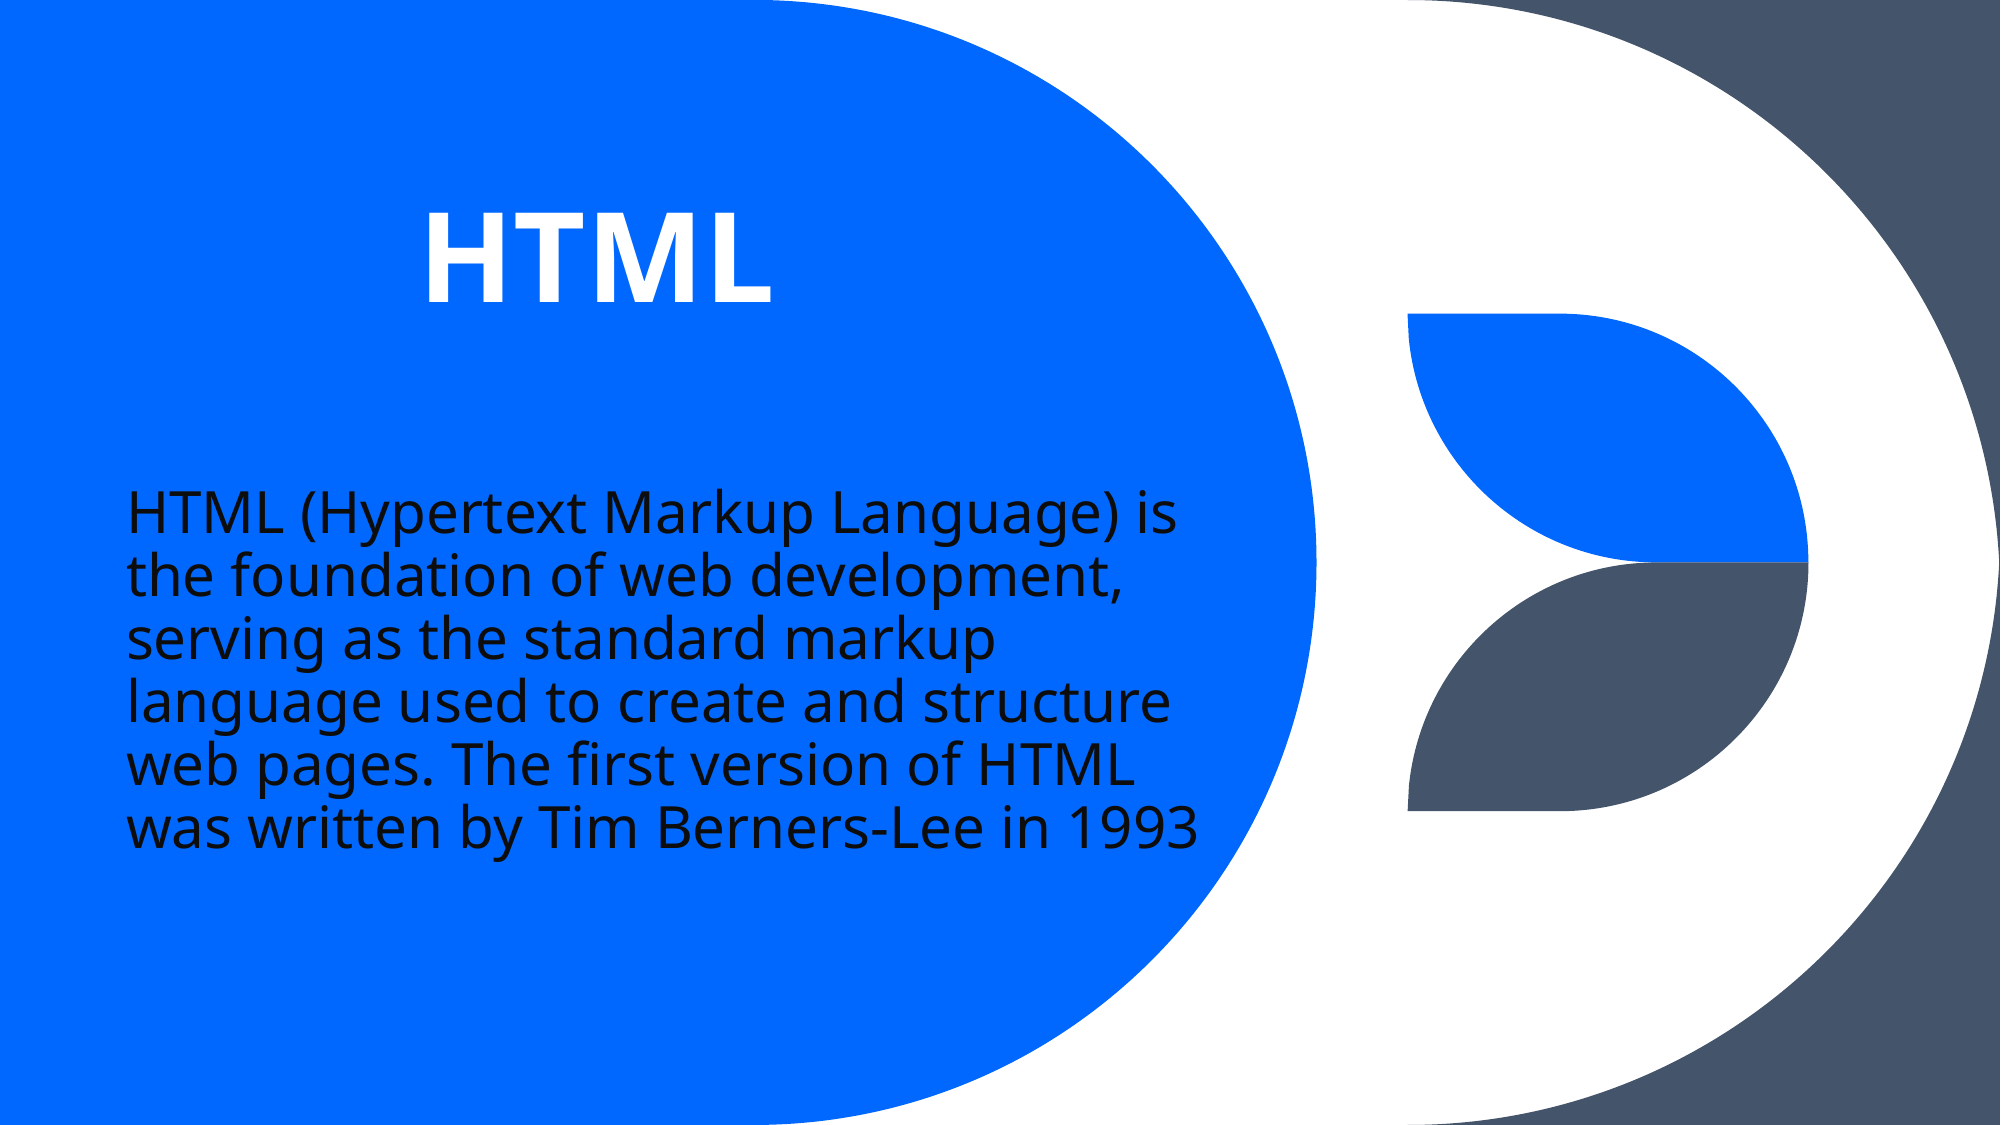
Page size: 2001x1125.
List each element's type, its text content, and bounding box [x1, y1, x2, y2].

title HTML [84, 79, 1109, 338]
subtitle HTML (Hypertext Markup Language) is the foundation of web development, serving as the standard markup language used to create and structure web pages. The first version of HTML was written by Tim Berners-Lee in 1993 [111, 476, 1217, 885]
